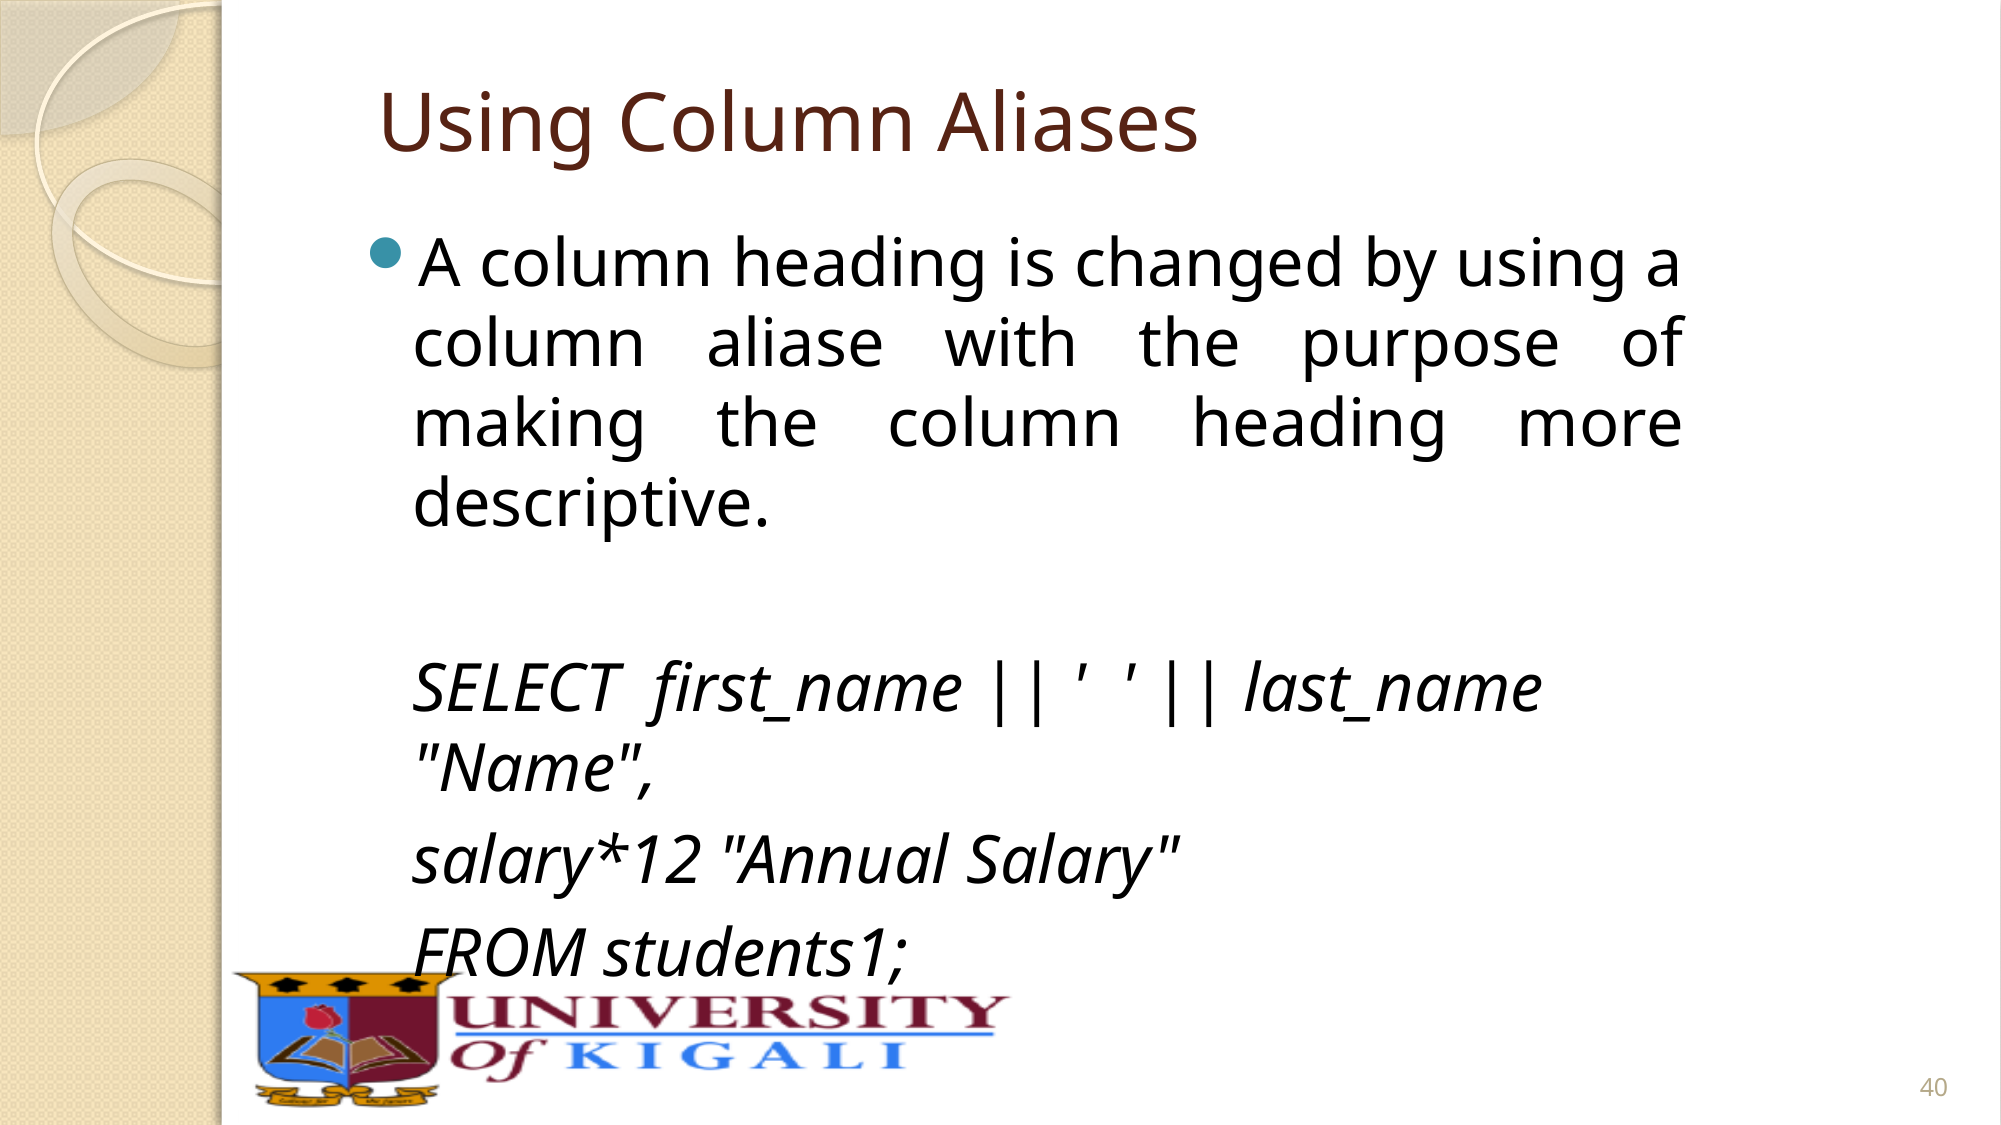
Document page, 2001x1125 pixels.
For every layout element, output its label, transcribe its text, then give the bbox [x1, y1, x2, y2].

list A column heading is changed by using a column aliase with the purpose of making the column heading more descriptive. SELECT first_name || ' ' || last_name "Name", salary*12 "Annual Salary" FROM students1; [337, 212, 1700, 1000]
slide_number 40 [1883, 1034, 1984, 1113]
title Using Column Aliases [362, 62, 1638, 175]
